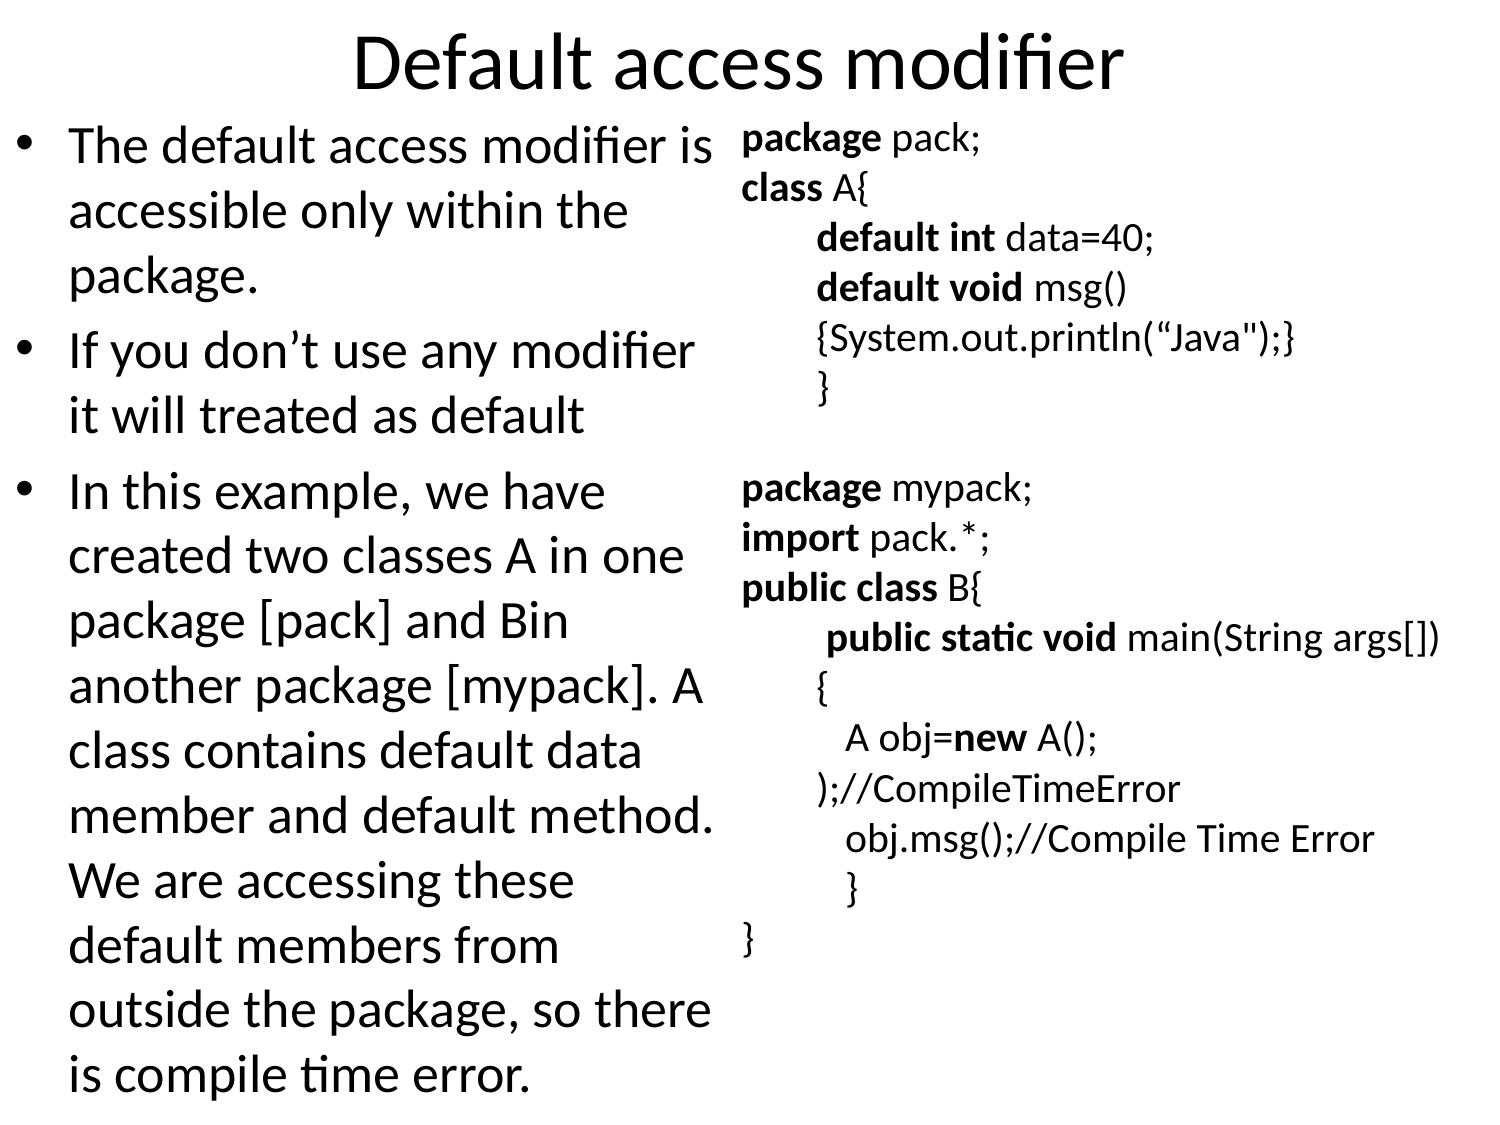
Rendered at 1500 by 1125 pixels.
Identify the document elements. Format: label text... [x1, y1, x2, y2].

title Default access modifier [64, 0, 1415, 101]
text_box package pack; class A{ default int data=40; default void msg(){System.out.println(“Java");} } package mypack; import pack.*; public class B{ public static void main(String args[]){ A obj=new A(); );//CompileTimeError obj.msg();//Compile Time Error } } [726, 101, 1483, 1125]
list The default access modifier is accessible only within the package. If you don’t use any modifier it will treated as default In this example, we have created two classes A in one package [pack] and Bin another package [mypack]. A class contains default data member and default method. We are accessing these default members from outside the package, so there is compile time error. [0, 101, 726, 1125]
